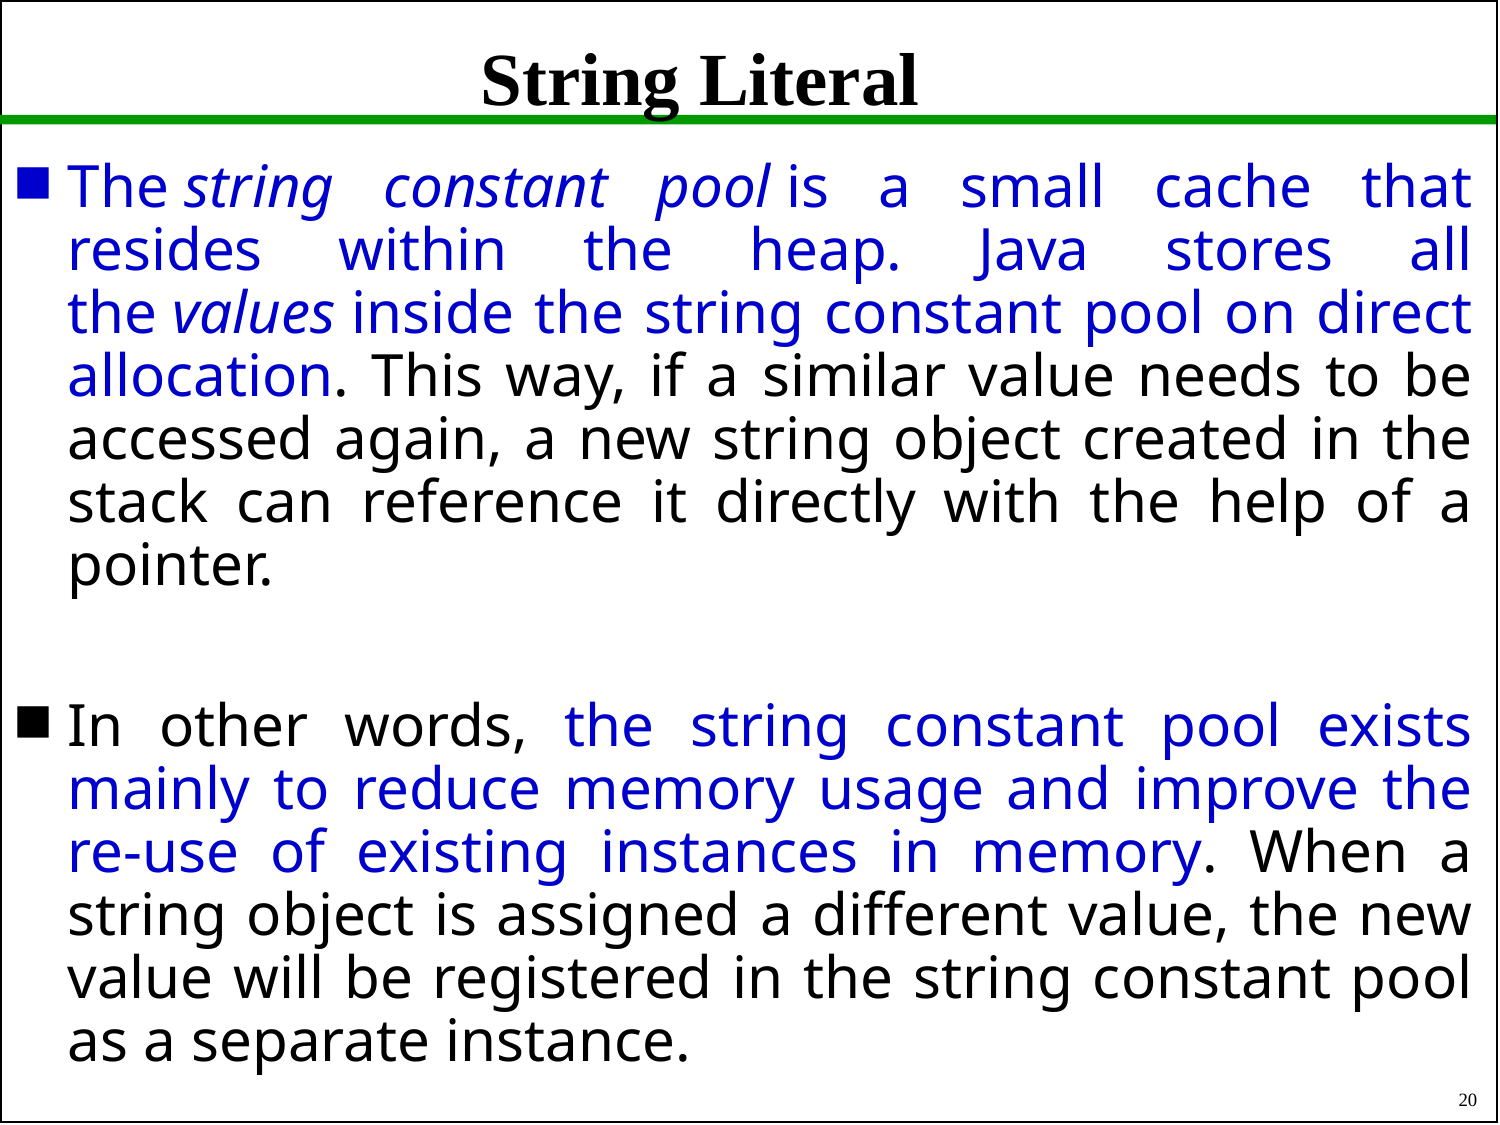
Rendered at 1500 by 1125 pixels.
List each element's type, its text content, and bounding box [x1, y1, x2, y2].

slide_number 20 [1179, 1074, 1493, 1119]
title String Literal [12, 12, 1388, 149]
list The string constant pool is a small cache that resides within the heap. Java stores all the values inside the string constant pool on direct allocation. This way, if a similar value needs to be accessed again, a new string object created in the stack can reference it directly with the help of a pointer. In other words, the string constant pool exists mainly to reduce memory usage and improve the re-use of existing instances in memory. When a string object is assigned a different value, the new value will be registered in the string constant pool as a separate instance. [5, 149, 1488, 1075]
